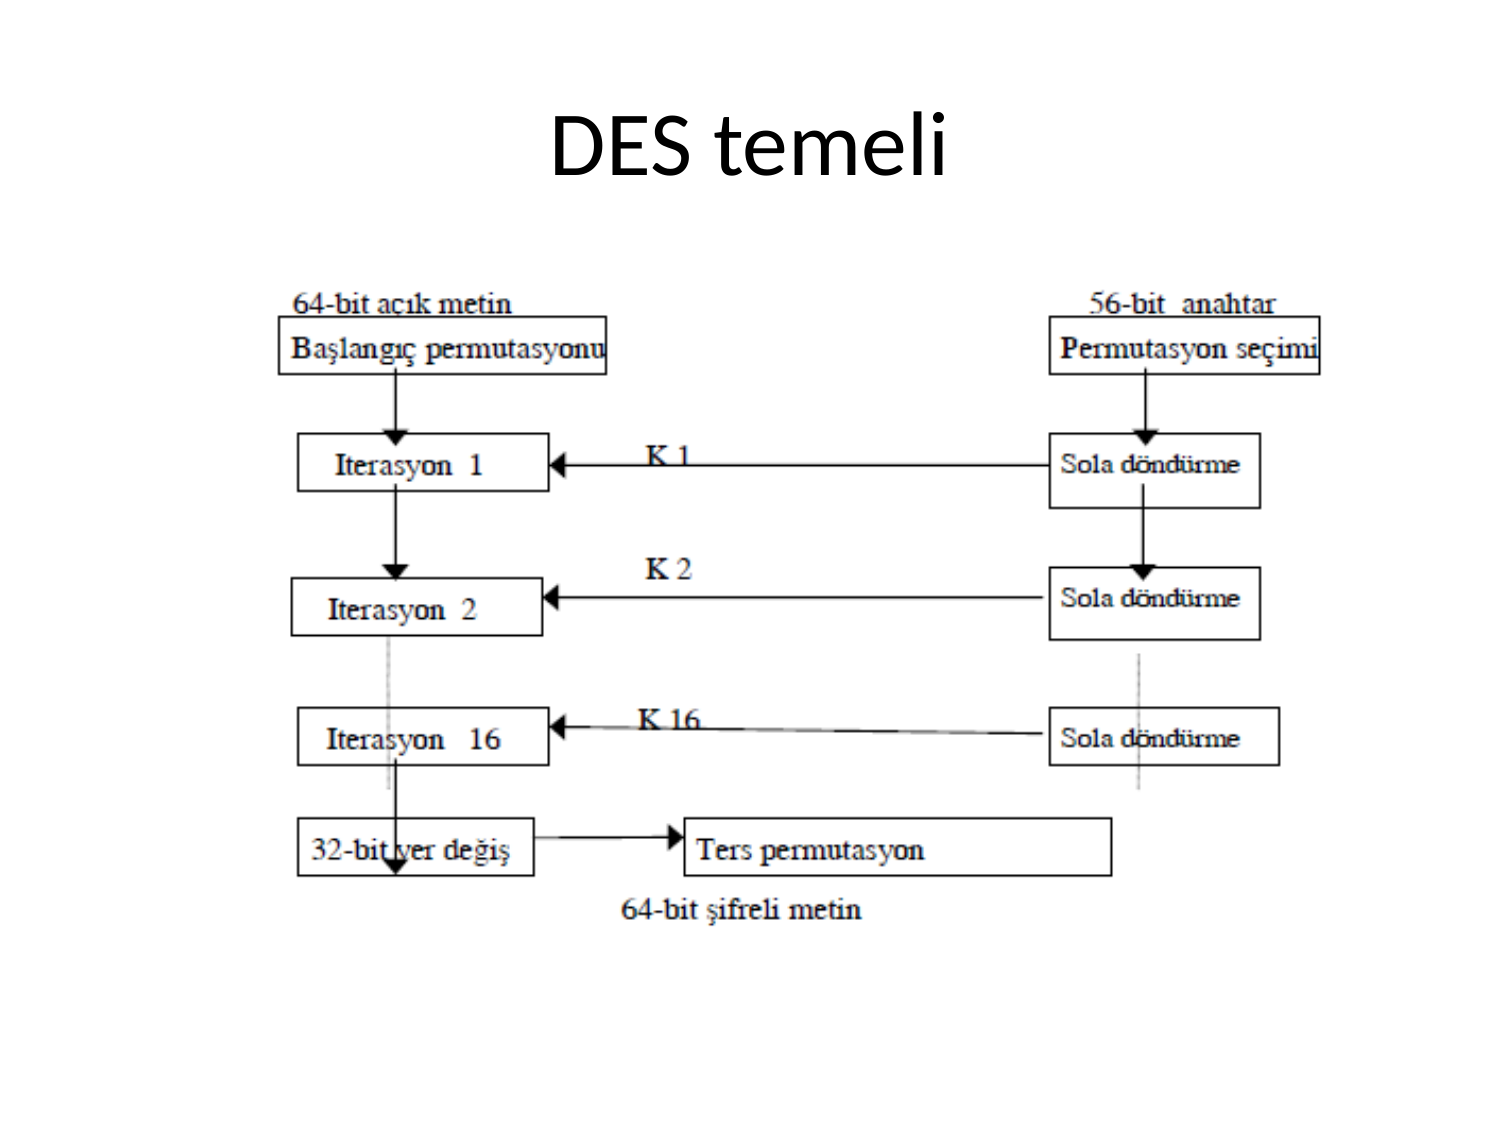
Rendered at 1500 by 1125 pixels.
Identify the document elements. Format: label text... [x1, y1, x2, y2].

picture [253, 278, 1353, 941]
title DES temeli [75, 45, 1425, 233]
